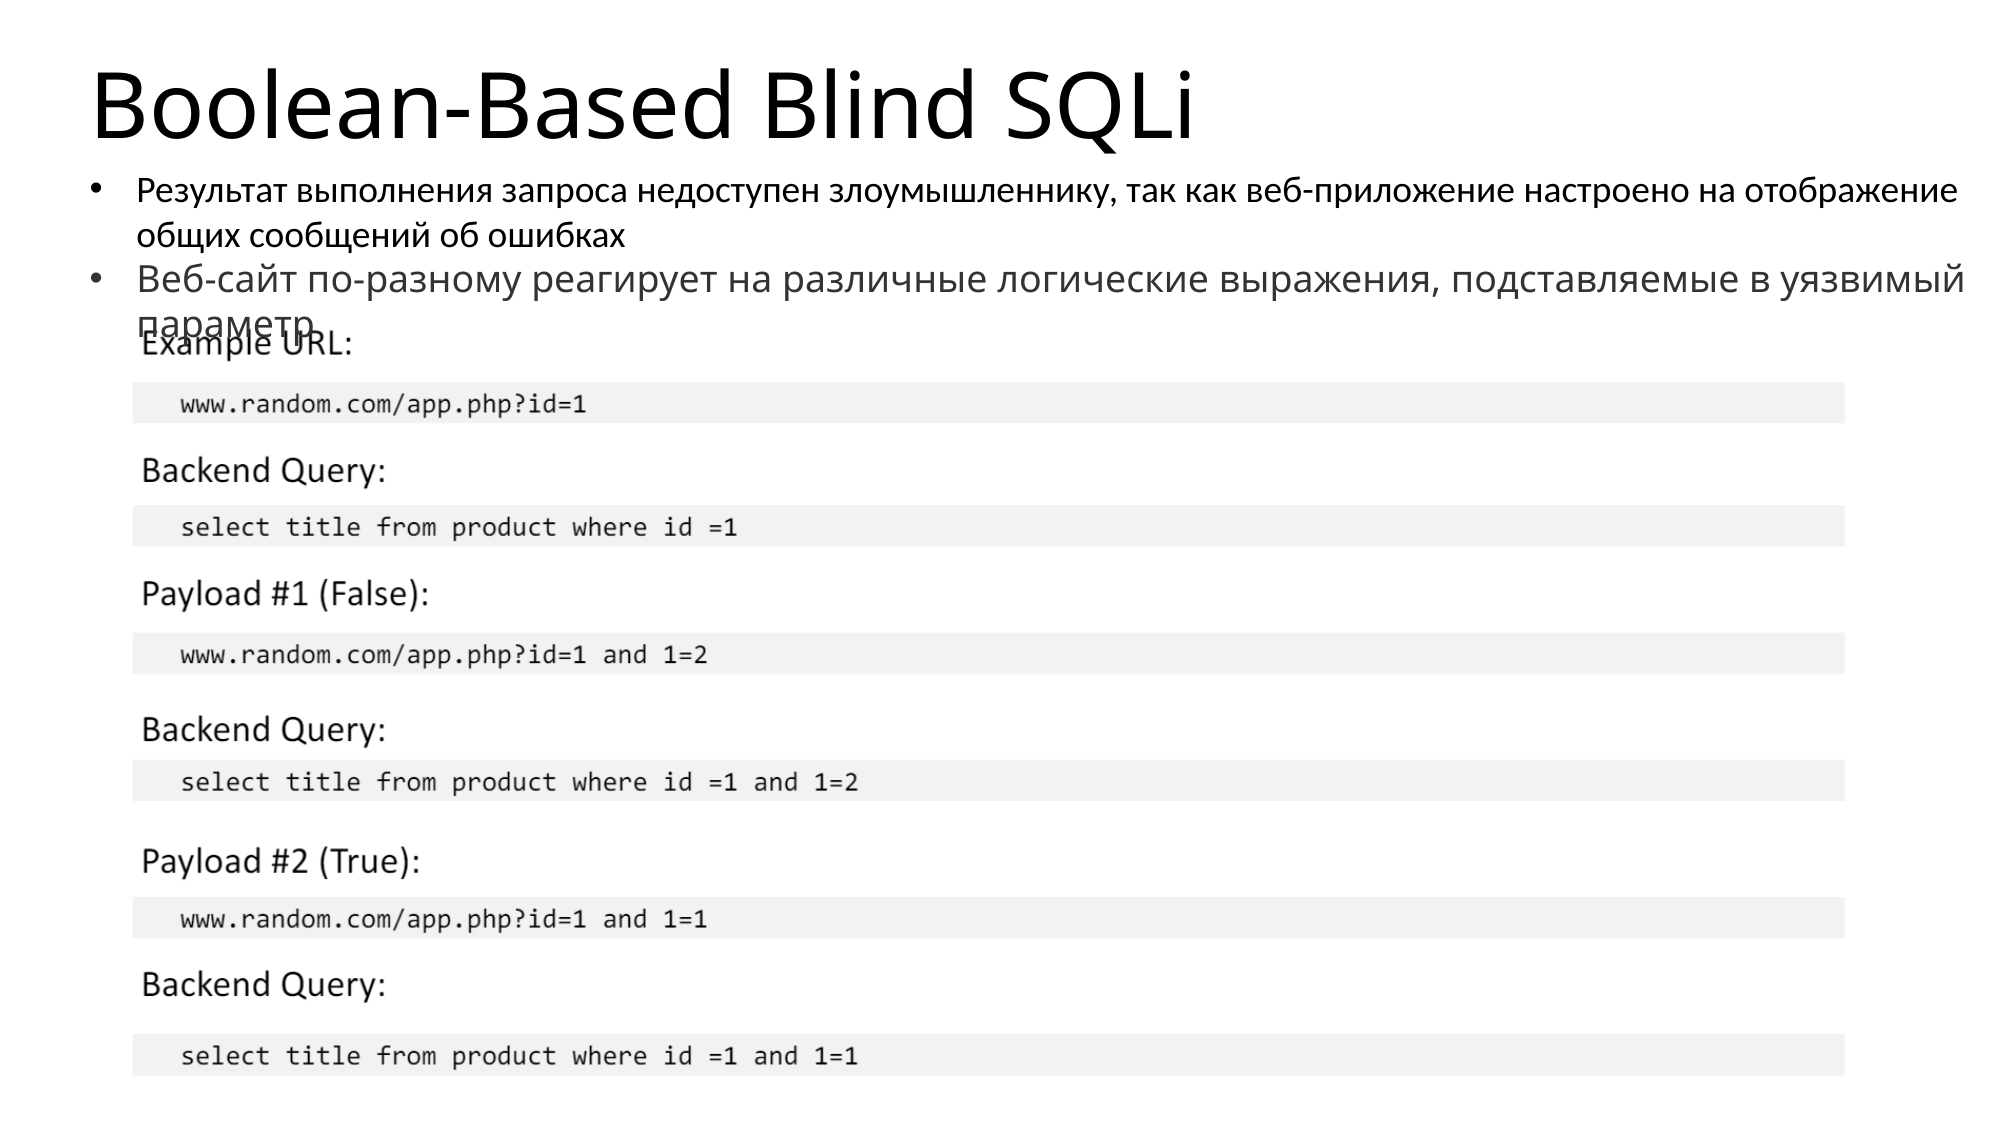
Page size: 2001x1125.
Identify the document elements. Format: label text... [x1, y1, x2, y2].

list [120, 293, 1880, 1125]
title Boolean-Based Blind SQLi [74, 0, 1800, 157]
text_box Результат выполнения запроса недоступен злоумышленнику, так как веб-приложение настроено на отображение общих сообщений об ошибках Веб-сайт по-разному реагирует на различные логические выражения, подставляемые в уязвимый параметр [74, 157, 2000, 397]
